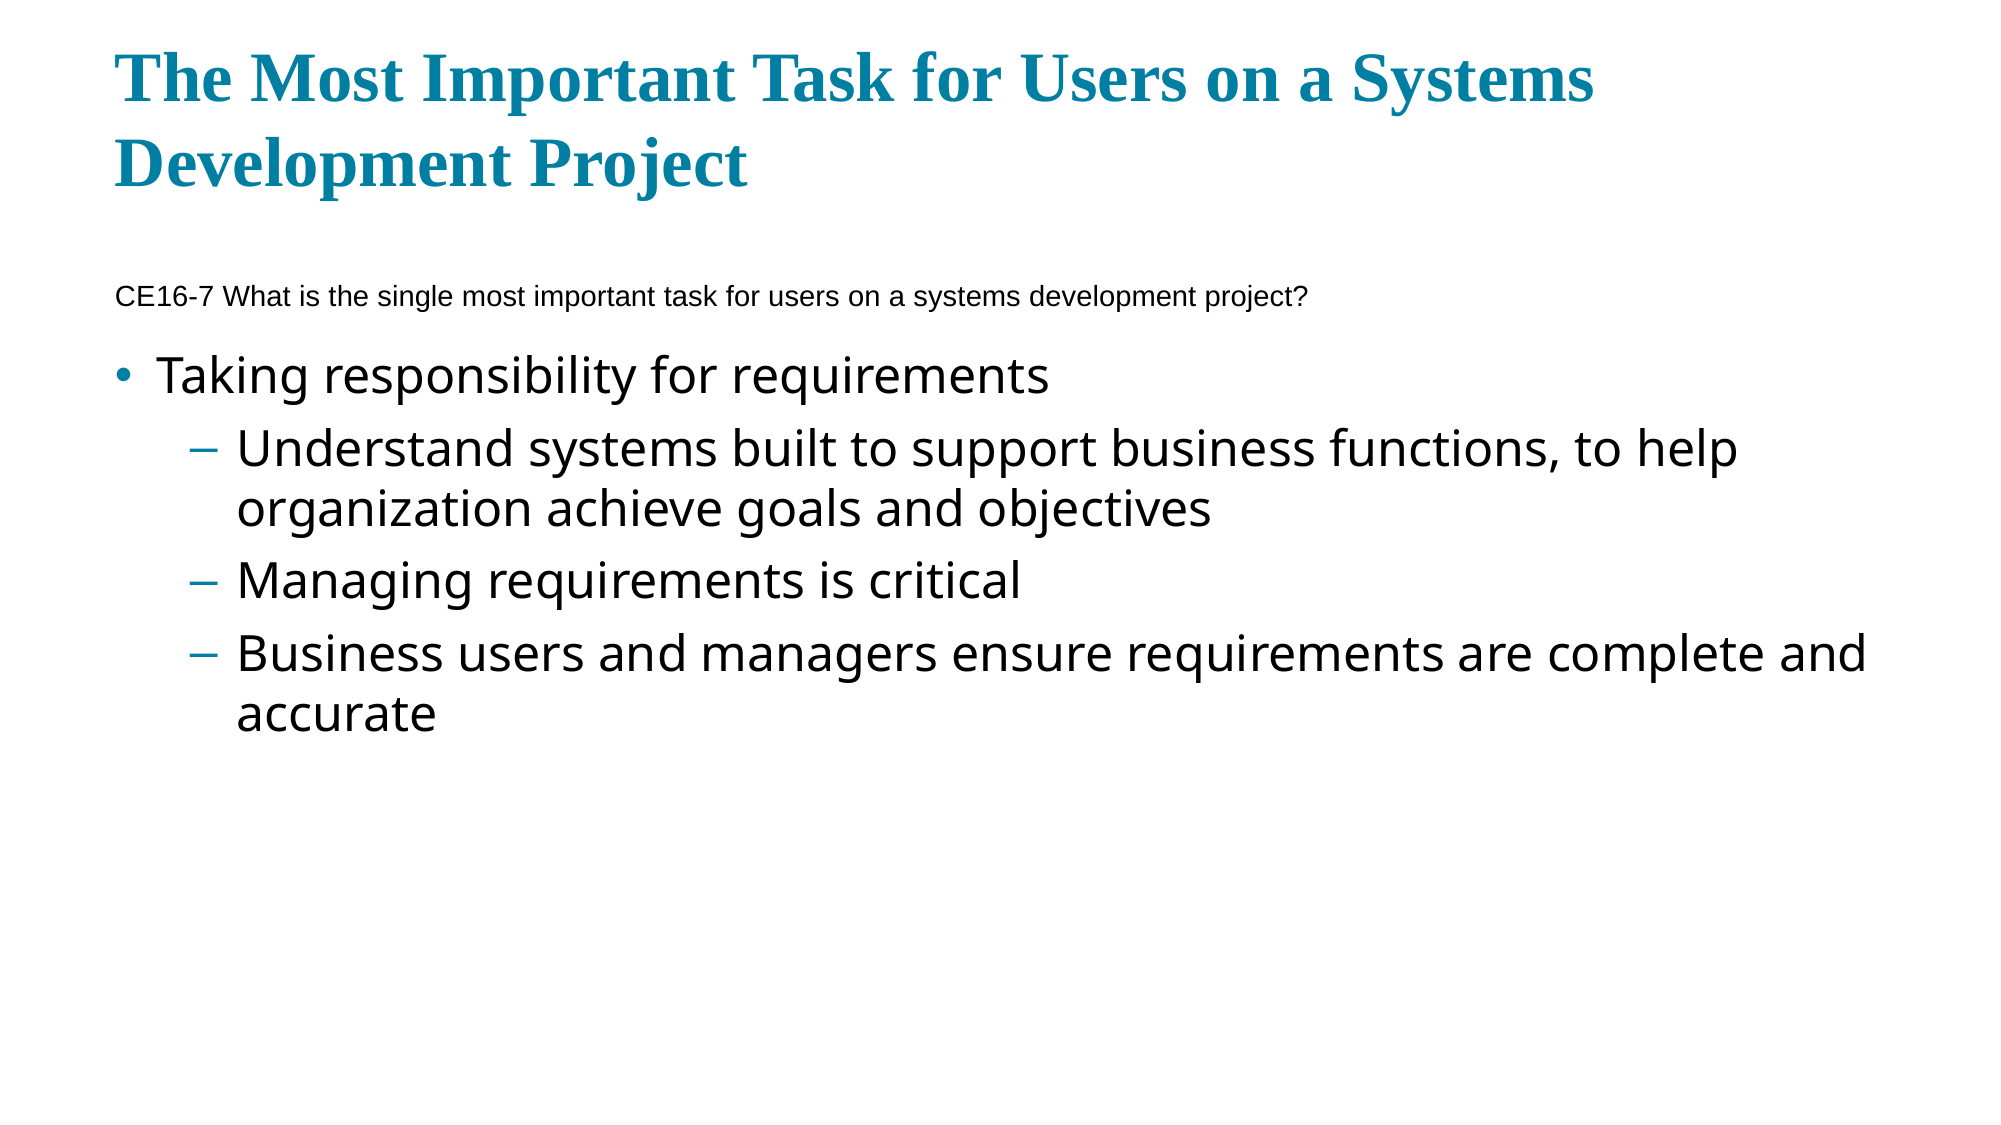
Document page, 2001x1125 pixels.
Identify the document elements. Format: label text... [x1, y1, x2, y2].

title The Most Important Task for Users on a Systems Development Project [99, 35, 1900, 216]
list CE 16-7 What is the single most important task for users on a systems development project? Taking responsibility for requirements Understand systems built to support business functions, to help organization achieve goals and objectives Managing requirements is critical Business users and managers ensure requirements are complete and accurate [99, 262, 1900, 1005]
